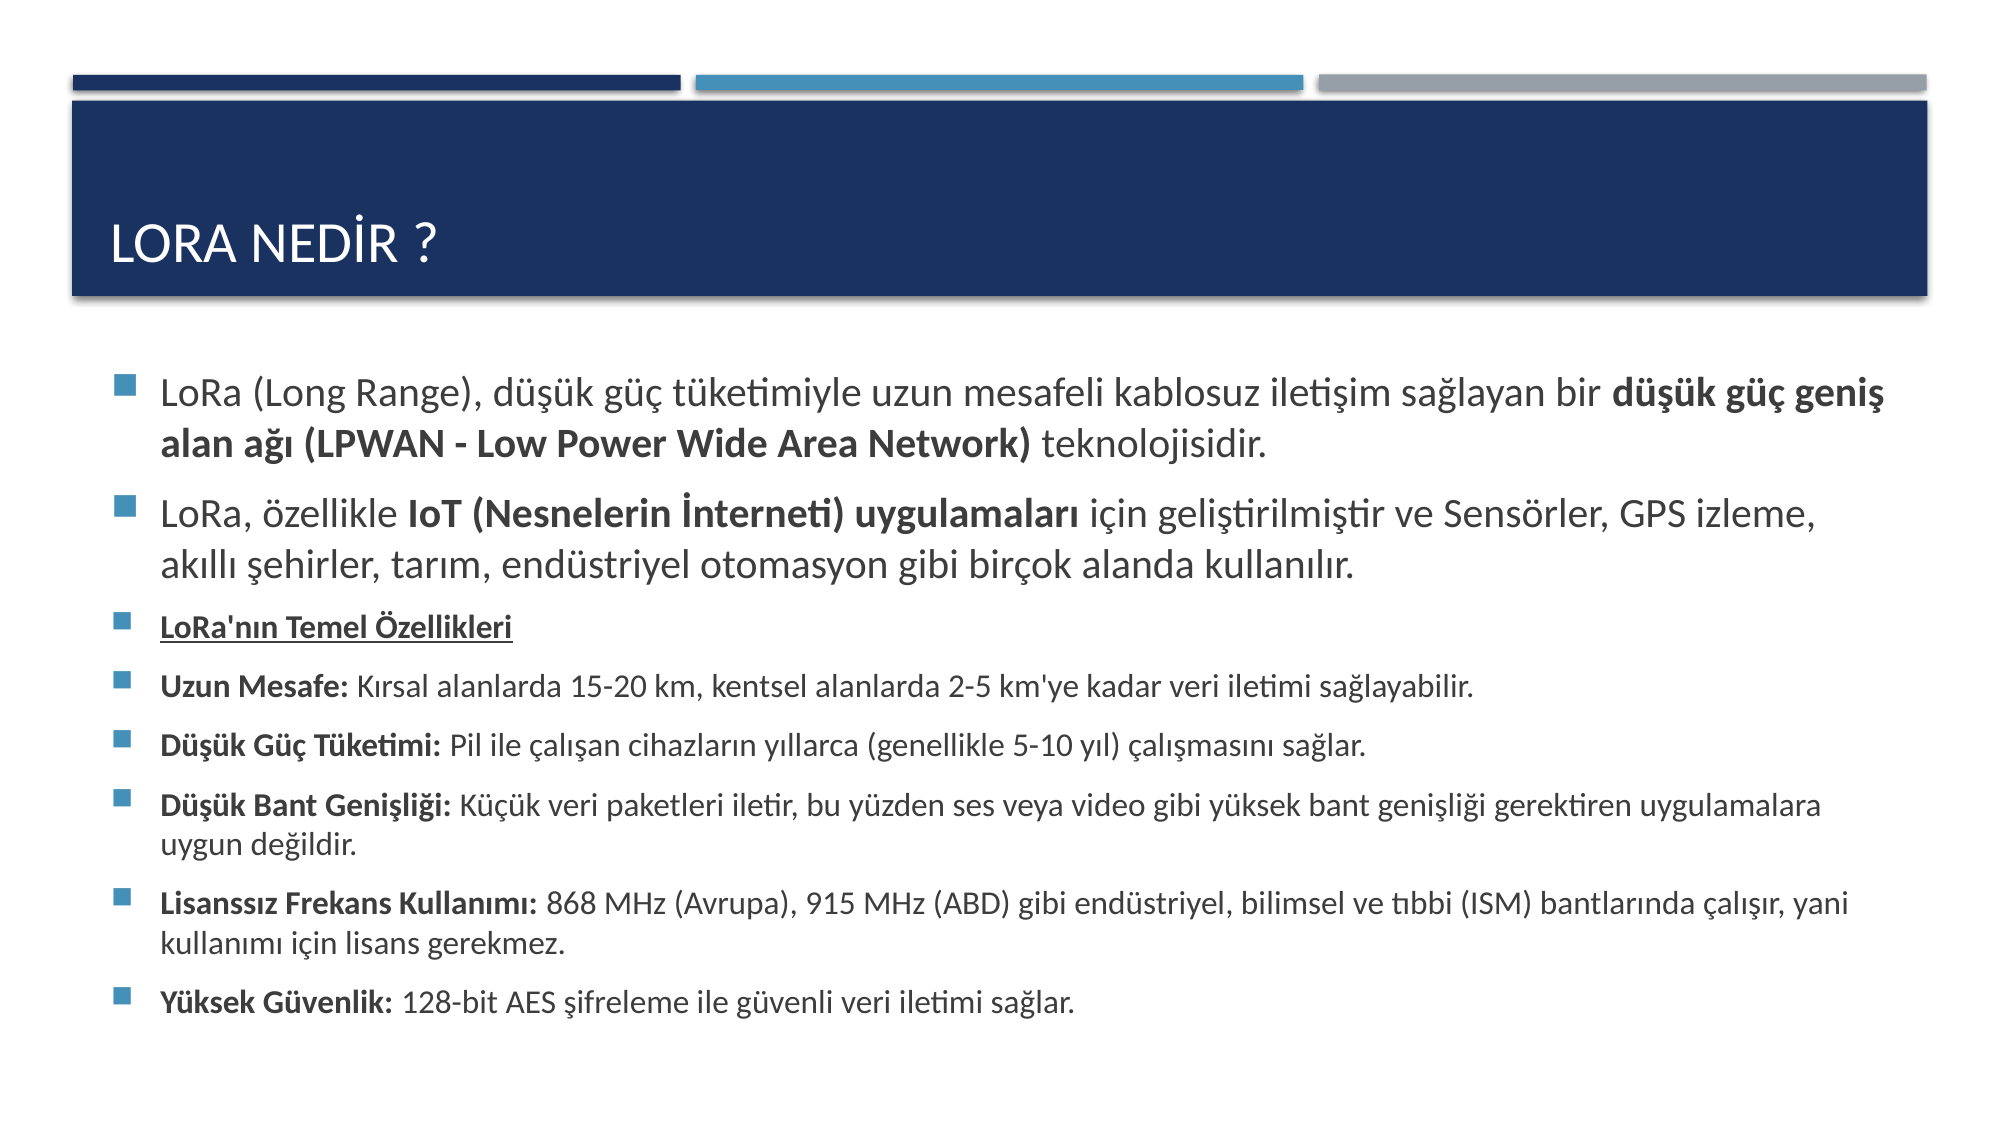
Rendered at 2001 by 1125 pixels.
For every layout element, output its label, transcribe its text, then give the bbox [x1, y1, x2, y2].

title Lora nedir ? [95, 115, 1905, 282]
list LoRa (Long Range), düşük güç tüketimiyle uzun mesafeli kablosuz iletişim sağlayan bir düşük güç geniş alan ağı (LPWAN - Low Power Wide Area Network) teknolojisidir. LoRa, özellikle IoT (Nesnelerin İnterneti) uygulamaları için geliştirilmiştir ve Sensörler, GPS izleme, akıllı şehirler, tarım, endüstriyel otomasyon gibi birçok alanda kullanılır. LoRa'nın Temel Özellikleri Uzun Mesafe: Kırsal alanlarda 15-20 km, kentsel alanlarda 2-5 km'ye kadar veri iletimi sağlayabilir. Düşük Güç Tüketimi: Pil ile çalışan cihazların yıllarca (genellikle 5-10 yıl) çalışmasını sağlar. Düşük Bant Genişliği: Küçük veri paketleri iletir, bu yüzden ses veya video gibi yüksek bant genişliği gerektiren uygulamalara uygun değildir. Lisanssız Frekans Kullanımı: 868 MHz (Avrupa), 915 MHz (ABD) gibi endüstriyel, bilimsel ve tıbbi (ISM) bantlarında çalışır, yani kullanımı için lisans gerekmez. Yüksek Güvenlik: 128-bit AES şifreleme ile güvenli veri iletimi sağlar. [95, 357, 1905, 1061]
